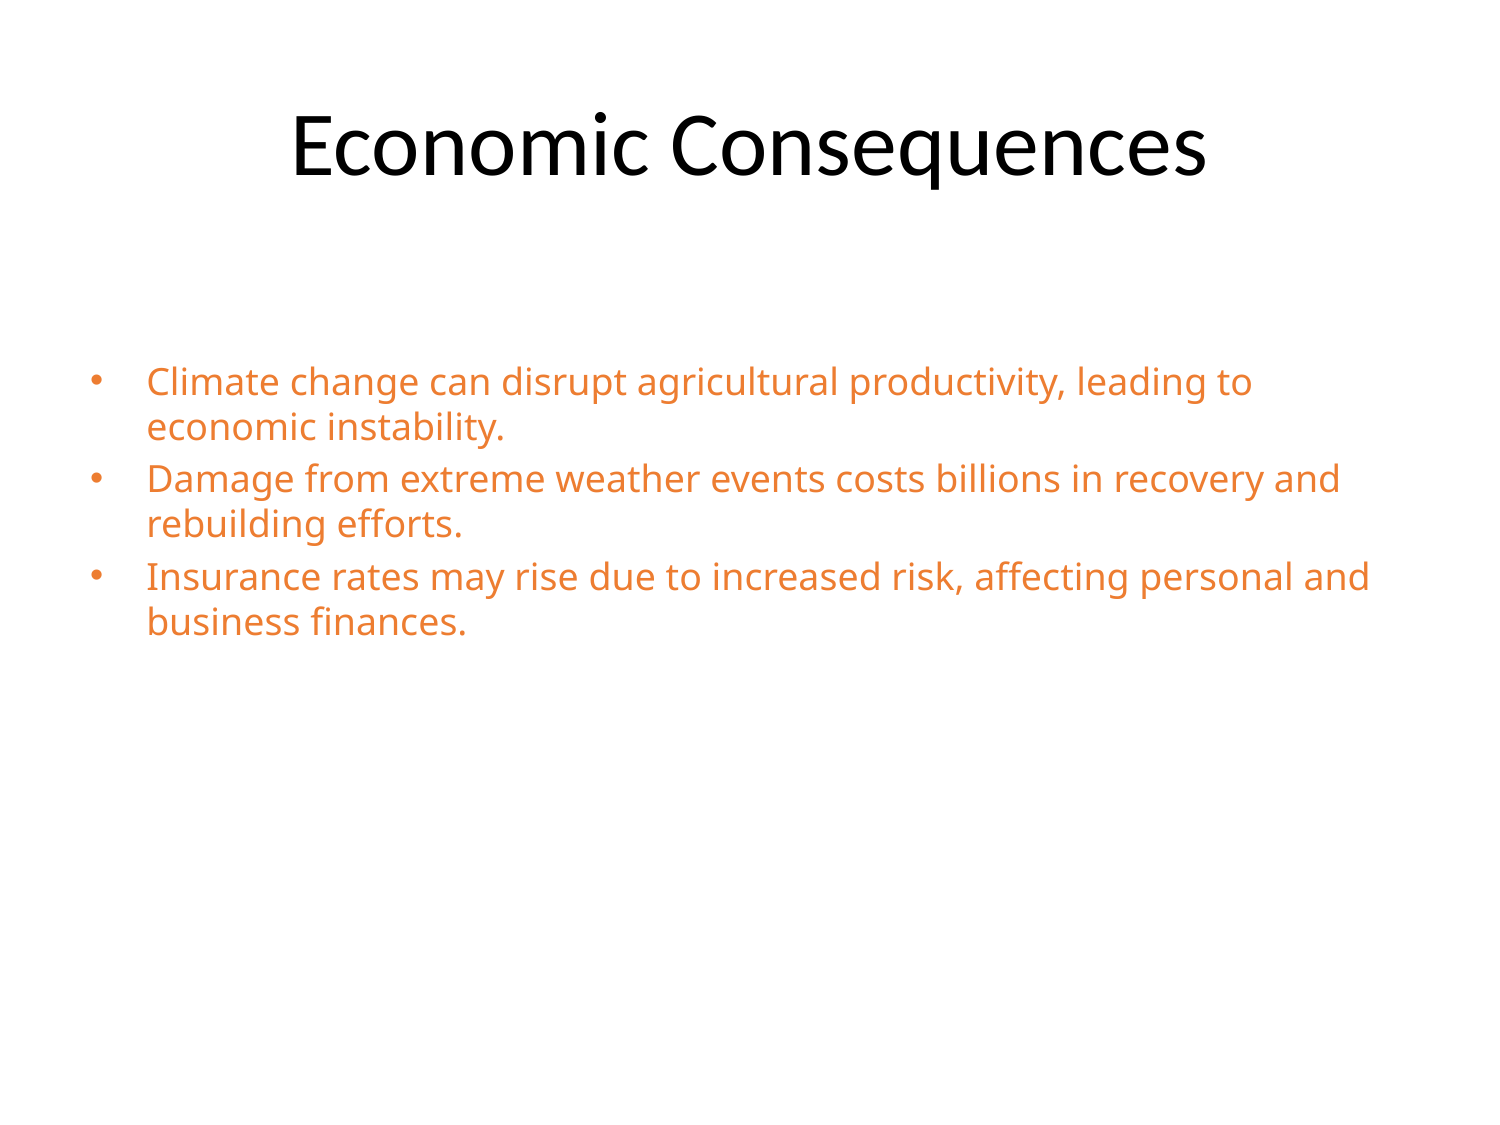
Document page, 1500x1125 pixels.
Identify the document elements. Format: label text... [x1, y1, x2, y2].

list Climate change can disrupt agricultural productivity, leading to economic instability. Damage from extreme weather events costs billions in recovery and rebuilding efforts. Insurance rates may rise due to increased risk, affecting personal and business finances. [75, 262, 1425, 1005]
title Economic Consequences [75, 45, 1425, 233]
